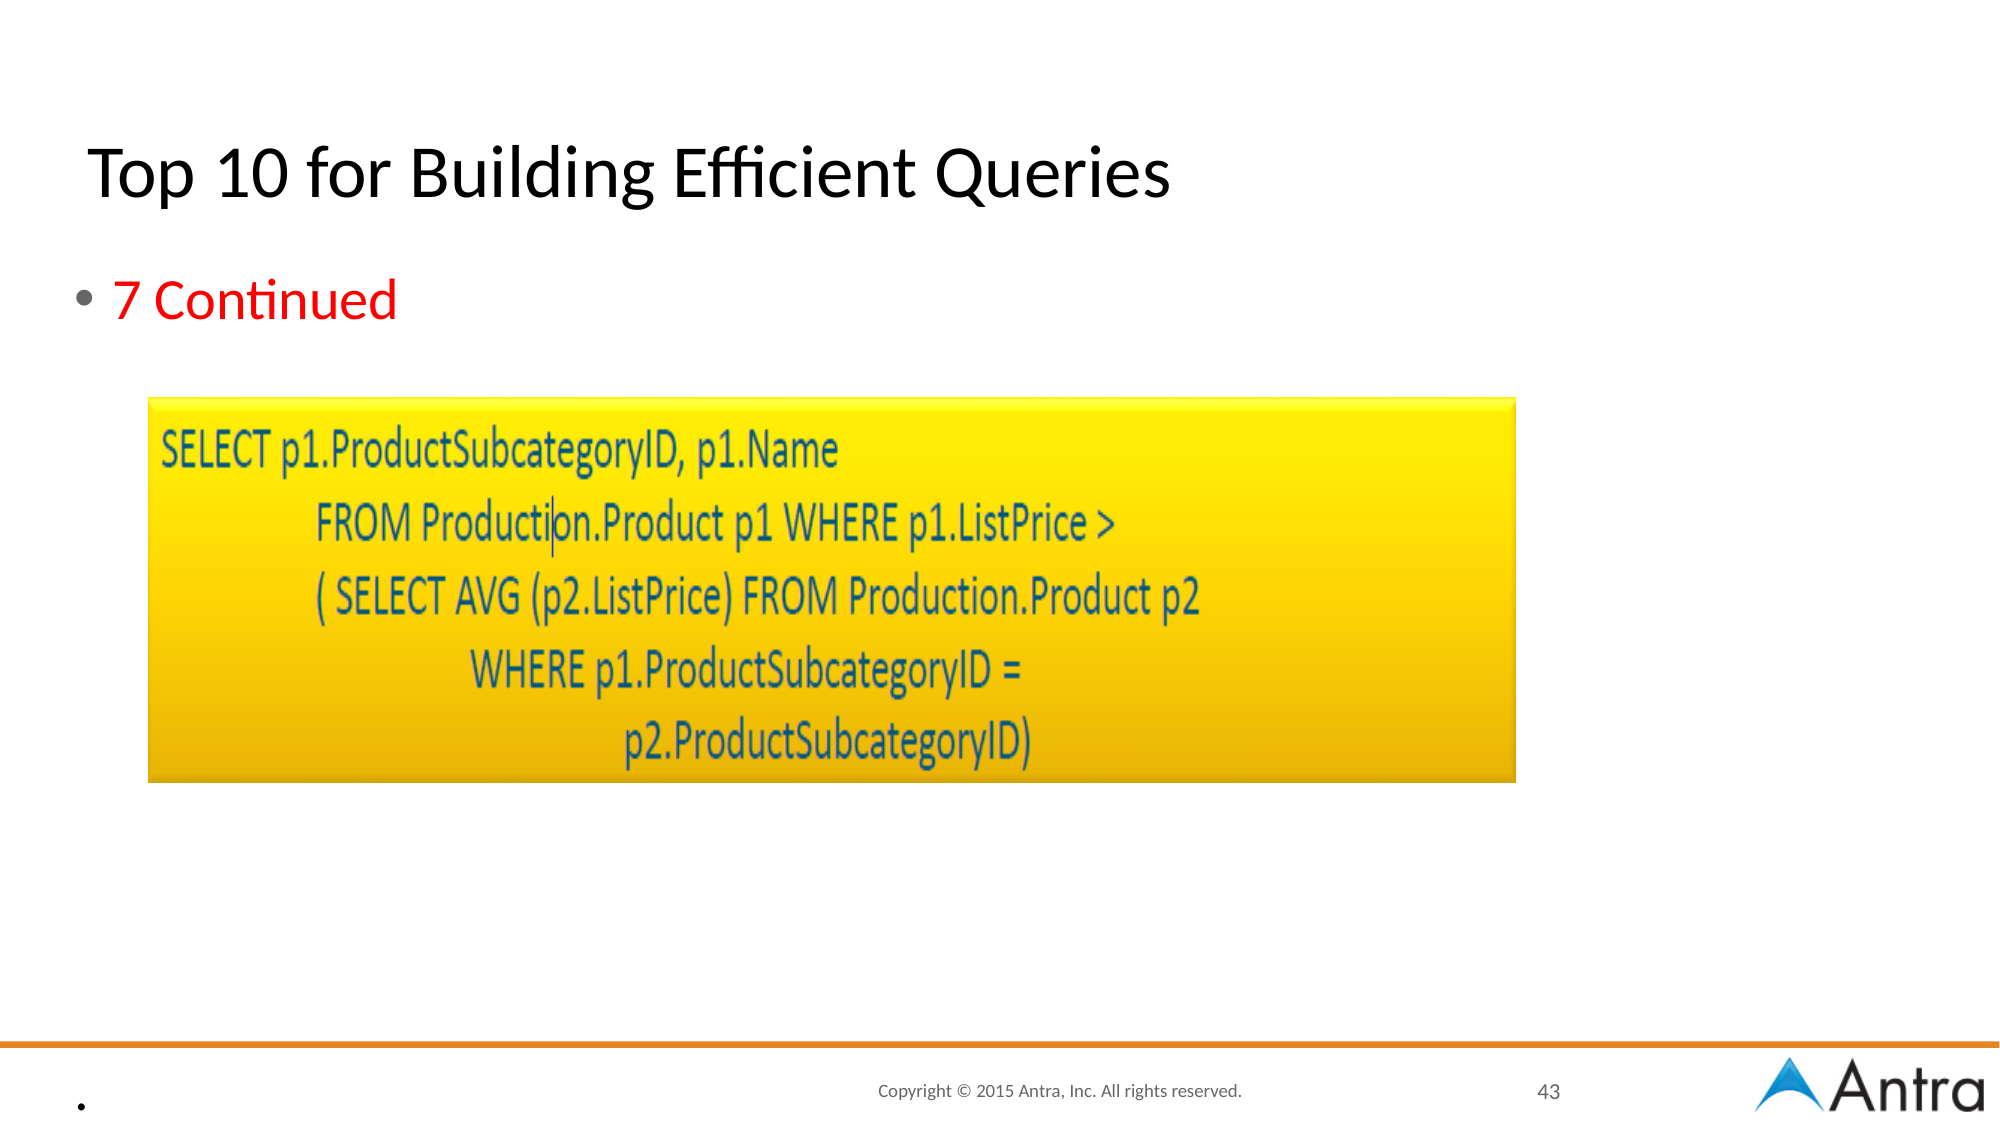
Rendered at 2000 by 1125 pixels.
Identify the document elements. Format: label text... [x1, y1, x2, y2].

slide_number 43 [1498, 1075, 1561, 1106]
text_box 7 Continued . [59, 261, 1441, 1013]
picture [148, 397, 1516, 783]
title Top 10 for Building Efficient Queries [87, 66, 1913, 213]
picture [1744, 1048, 1994, 1122]
